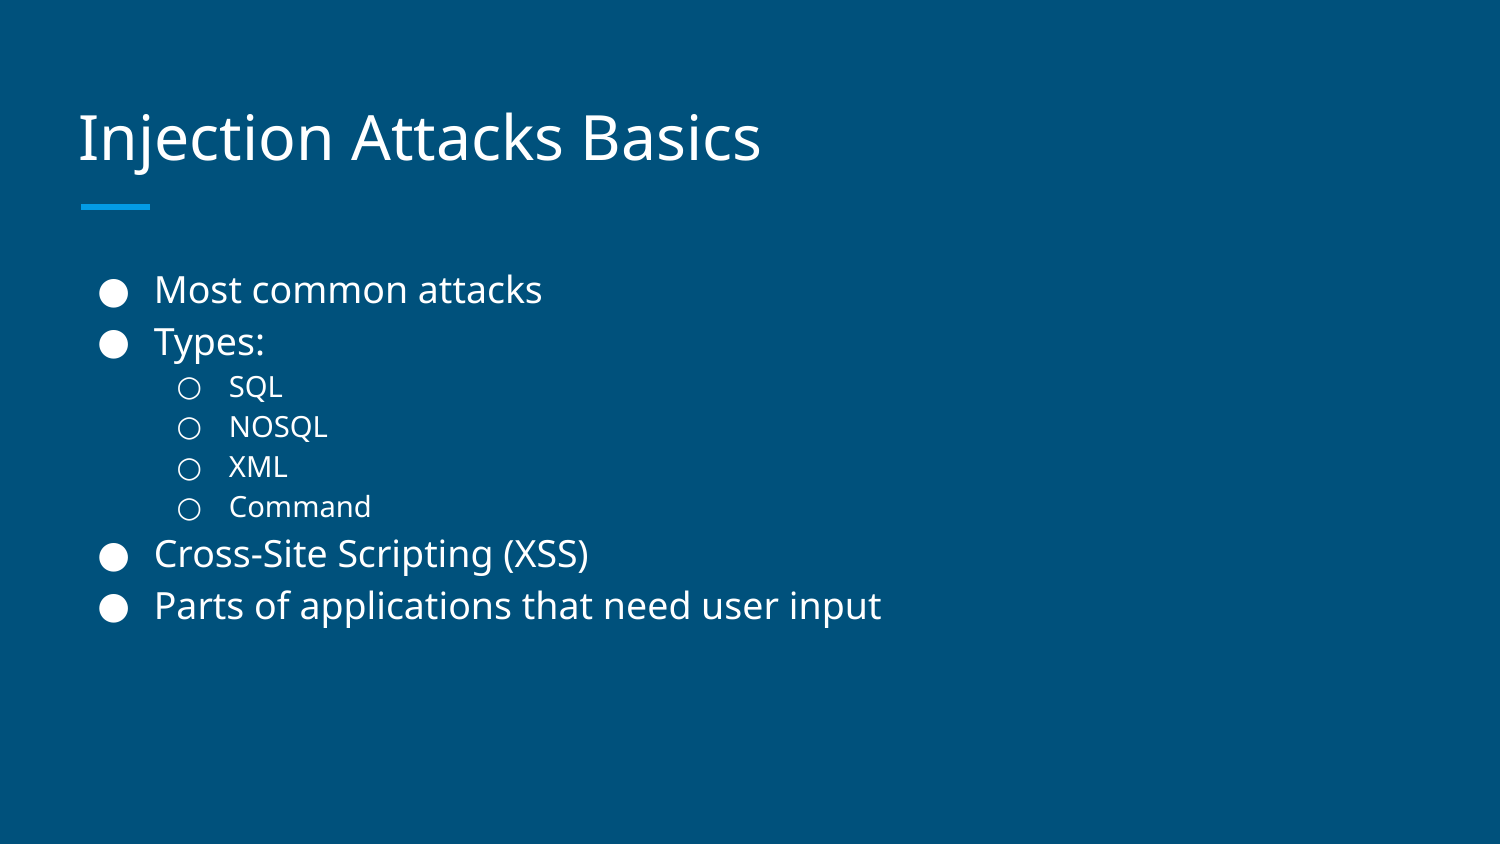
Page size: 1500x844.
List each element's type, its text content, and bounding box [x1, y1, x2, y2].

list Most common attacks Types: SQL NOSQL XML Command Cross-Site Scripting (XSS) Parts of applications that need user input [63, 244, 1437, 750]
title Injection Attacks Basics [63, 75, 1437, 188]
